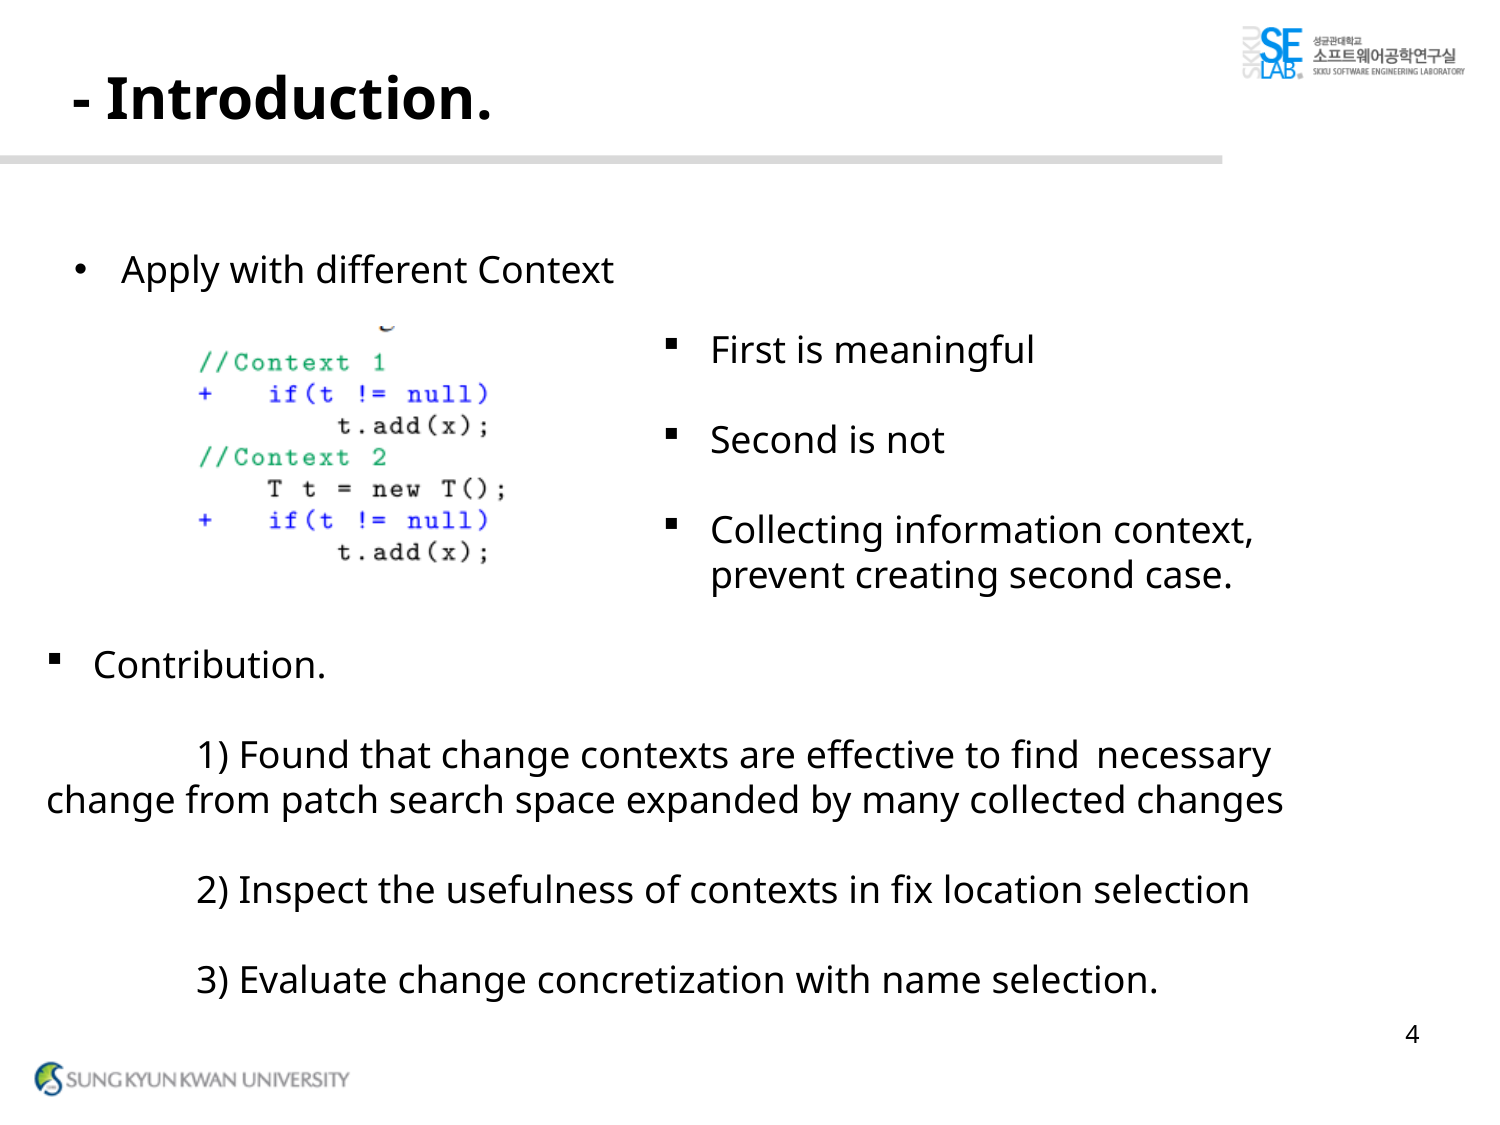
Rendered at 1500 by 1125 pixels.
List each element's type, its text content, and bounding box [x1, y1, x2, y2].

slide_number 4 [1421, 1011, 1428, 1059]
text_box Contribution. 1) Found that change contexts are effective to find necessary change from patch search space expanded by many collected changes 2) Inspect the usefulness of contexts in fix location selection 3) Evaluate change concretization with name selection. [38, 633, 1421, 1099]
picture [1391, 0, 1500, 134]
picture [170, 325, 528, 583]
picture [17, 1046, 366, 1110]
title - Introduction. [64, 0, 1391, 194]
text_box Apply with different Context [66, 238, 1036, 299]
text_box First is meaningful Second is not Collecting information context, prevent creating second case. [655, 318, 1353, 604]
